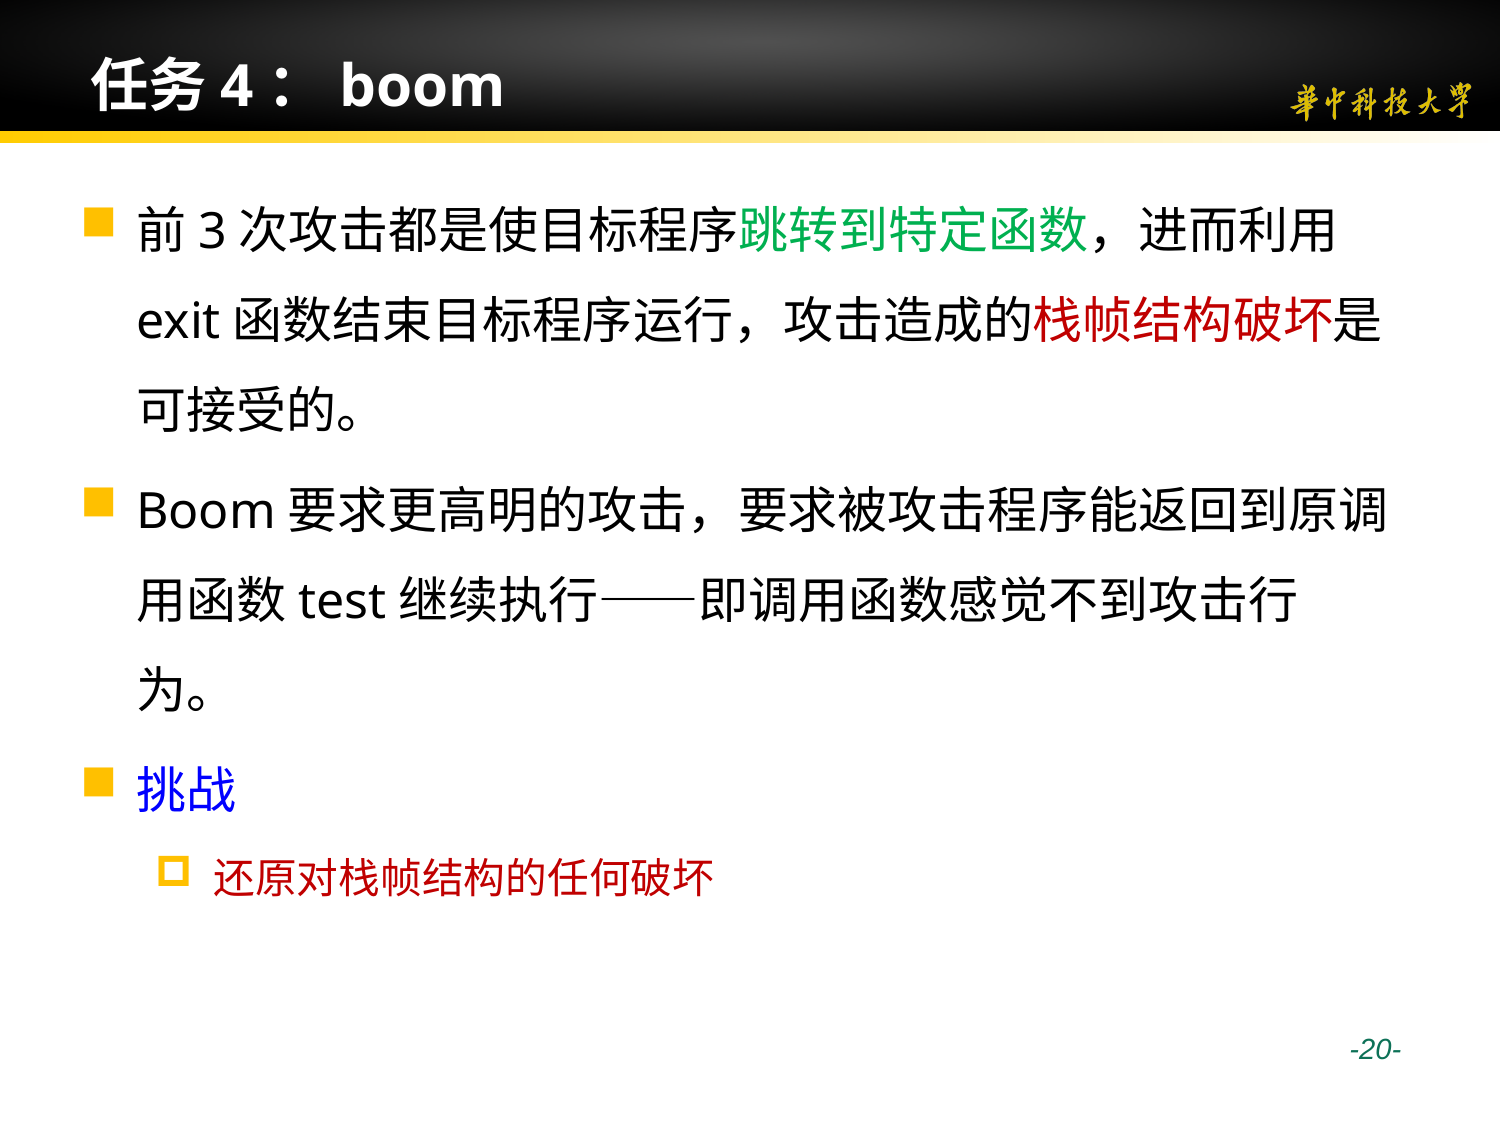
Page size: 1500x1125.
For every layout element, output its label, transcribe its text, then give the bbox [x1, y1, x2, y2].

slide_number -20- [1257, 1023, 1425, 1102]
list 前3次攻击都是使目标程序跳转到特定函数，进而利用exit函数结束目标程序运行，攻击造成的栈帧结构破坏是可接受的。 Boom要求更高明的攻击，要求被攻击程序能返回到原调用函数test继续执行——即调用函数感觉不到攻击行为。 挑战 还原对栈帧结构的任何破坏 [64, 160, 1414, 988]
title 任务4：boom [74, 34, 1426, 131]
picture [0, 0, 1500, 131]
